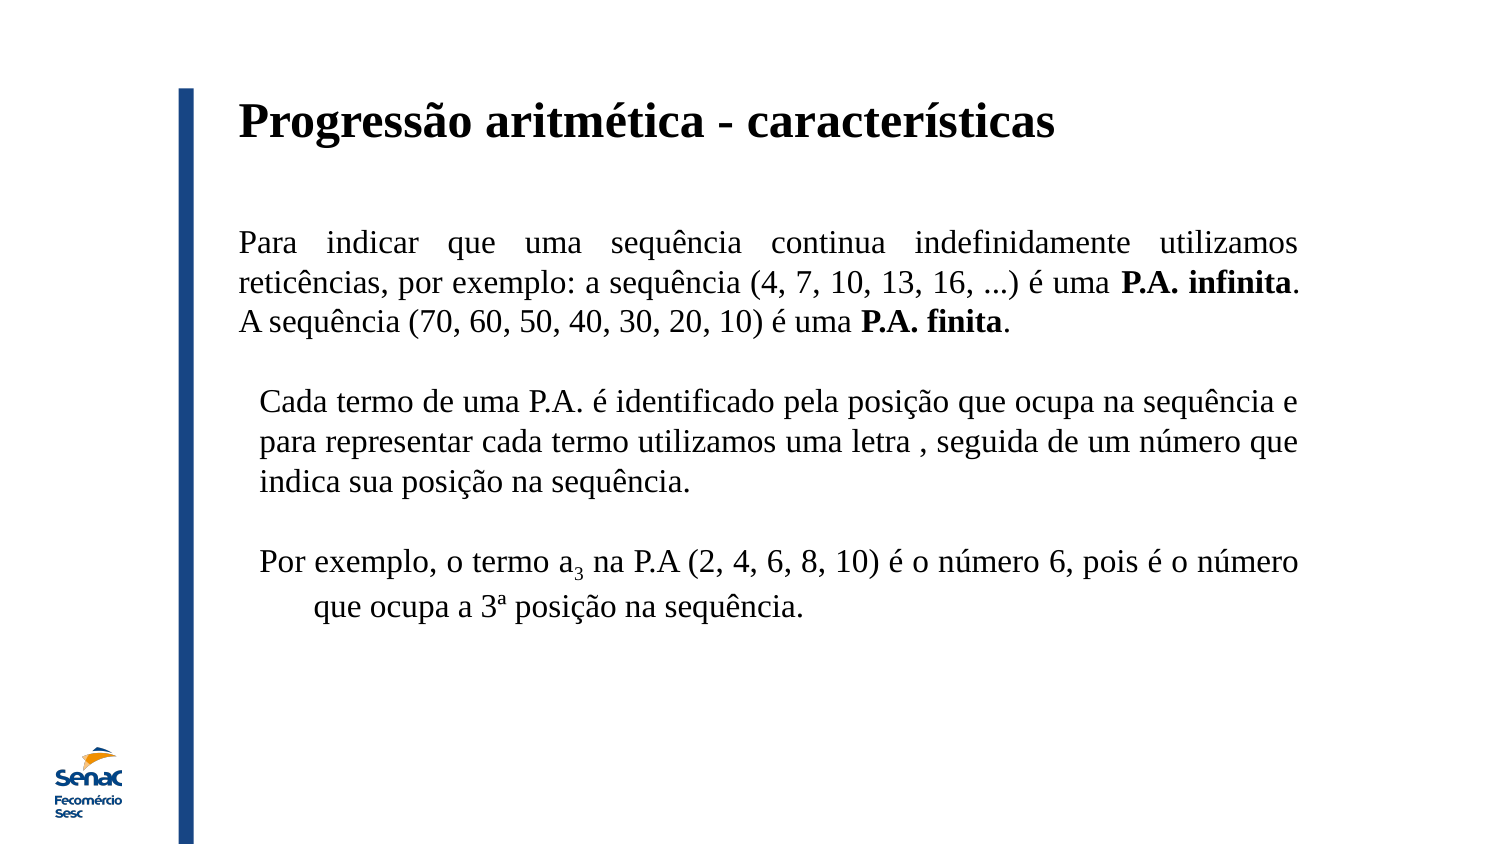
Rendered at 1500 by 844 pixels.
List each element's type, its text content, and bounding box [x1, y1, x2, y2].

text_box Para indicar que uma sequência continua indefinidamente utilizamos reticências, por exemplo: a sequência (4, 7, 10, 13, 16, ...) é uma P.A. infinita. A sequência (70, 60, 50, 40, 30, 20, 10) é uma P.A. finita. Cada termo de uma P.A. é identificado pela posição que ocupa na sequência e para representar cada termo utilizamos uma letra , seguida de um número que indica sua posição na sequência. Por exemplo, o termo a3 na P.A (2, 4, 6, 8, 10) é o número 6, pois é o número que ocupa a 3ª posição na sequência. [223, 212, 1316, 633]
picture [55, 747, 122, 818]
text_box Progressão aritmética - características [223, 79, 1500, 155]
